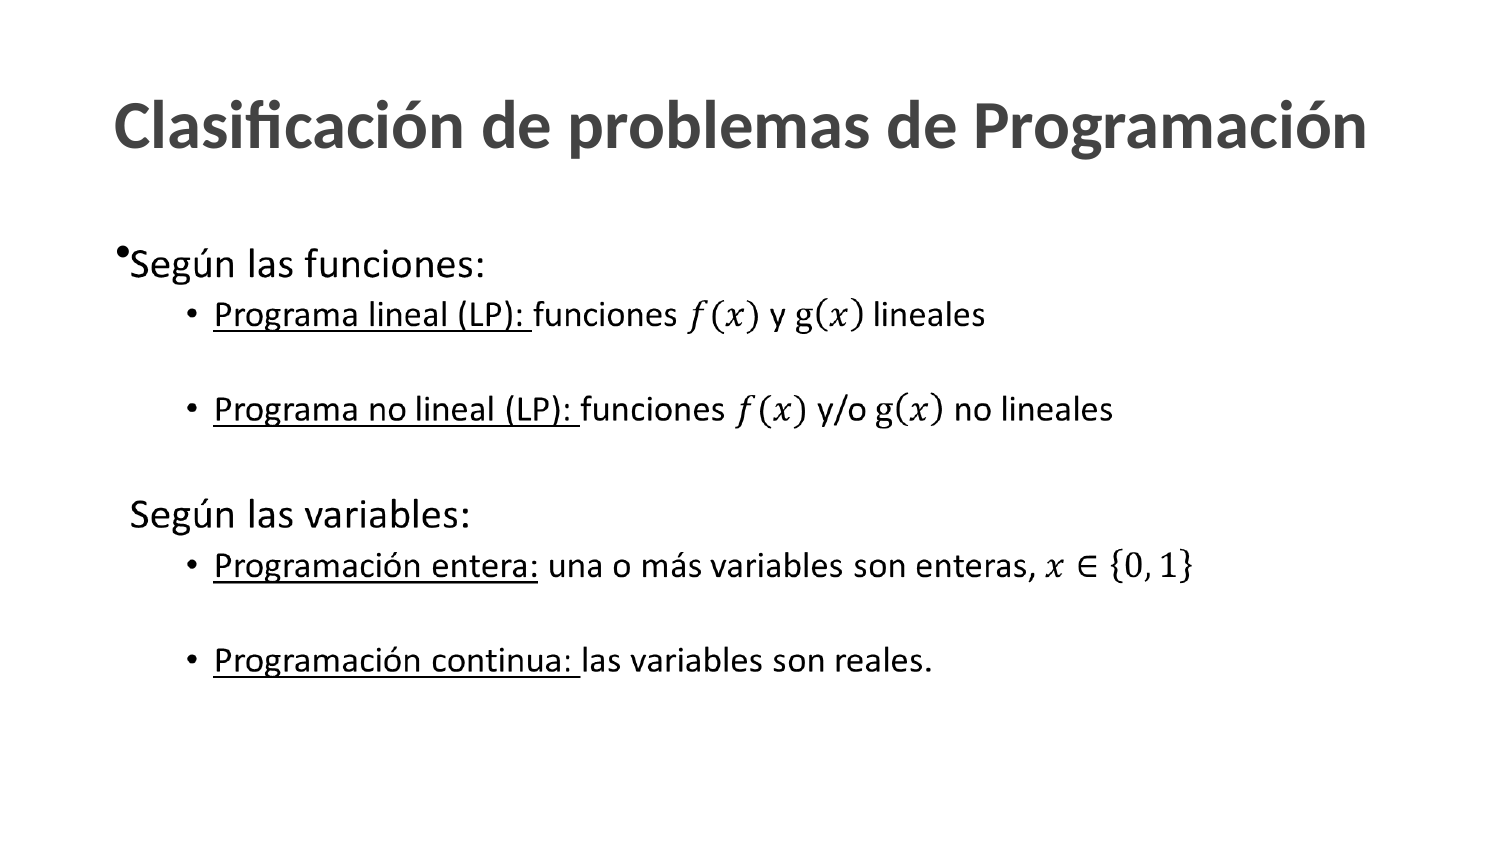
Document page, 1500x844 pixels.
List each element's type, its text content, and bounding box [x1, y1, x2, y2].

title Clasificación de problemas de Programación [103, 44, 1397, 208]
list [103, 224, 1452, 760]
